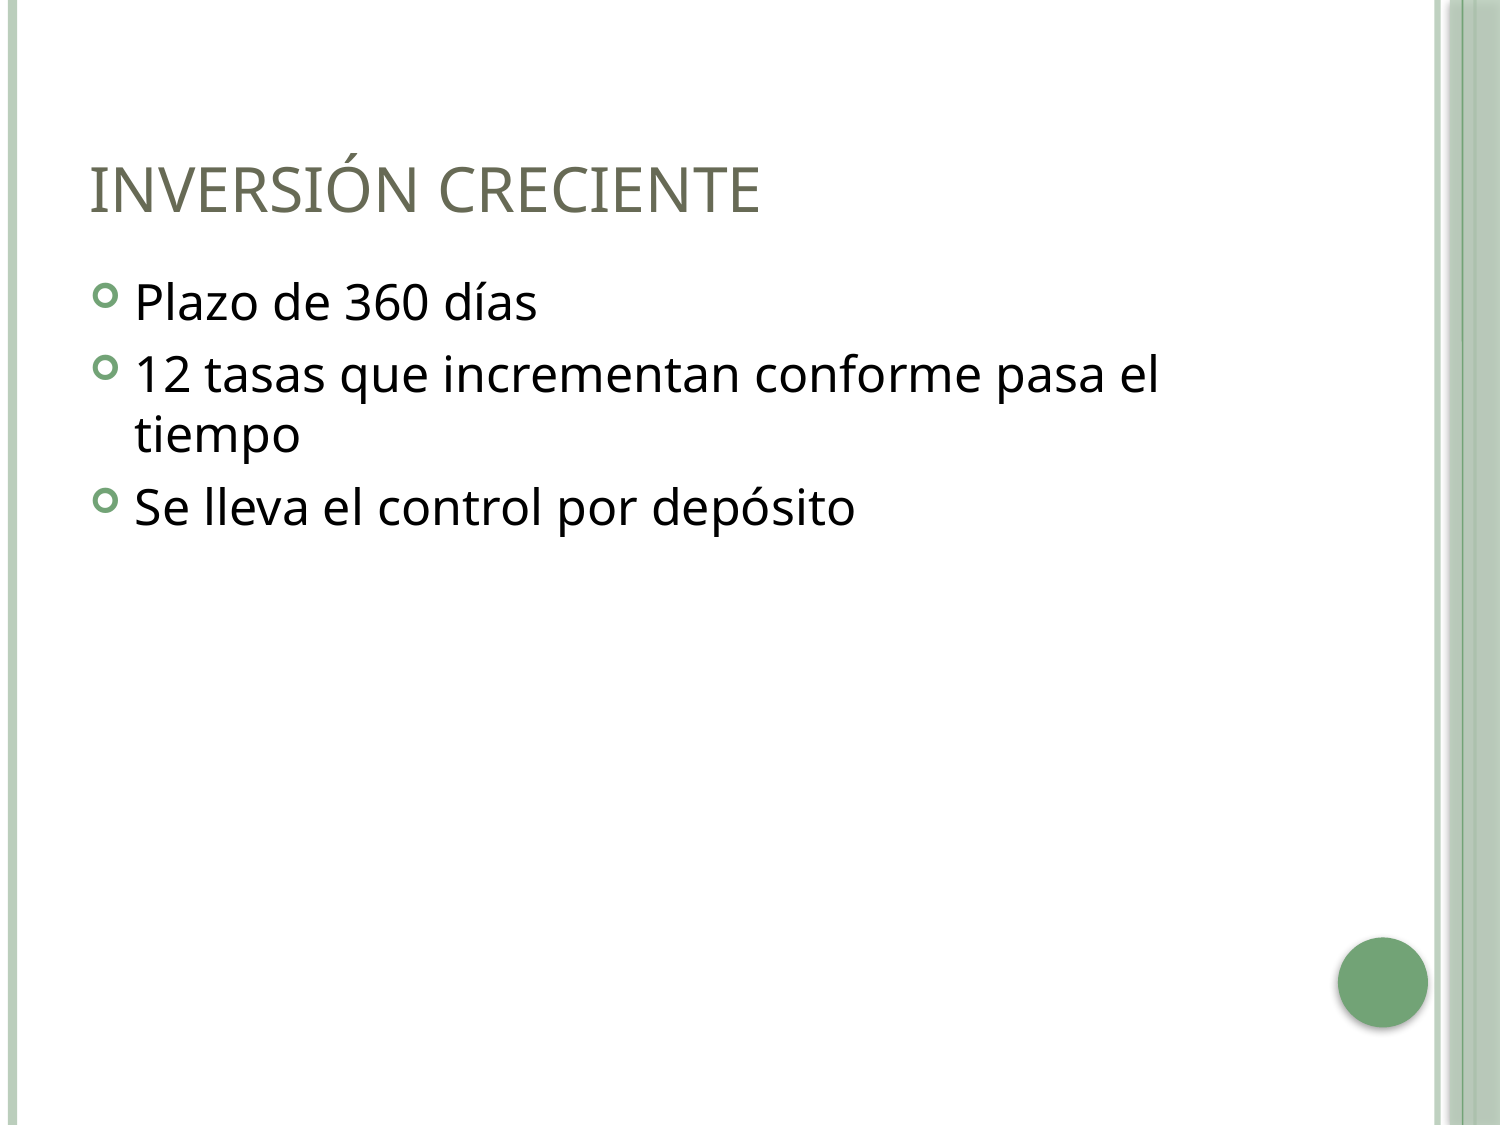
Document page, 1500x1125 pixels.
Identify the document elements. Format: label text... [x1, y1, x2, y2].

title Inversión creciente [75, 45, 1300, 233]
list Plazo de 360 días 12 tasas que incrementan conforme pasa el tiempo Se lleva el control por depósito [75, 262, 1300, 1062]
